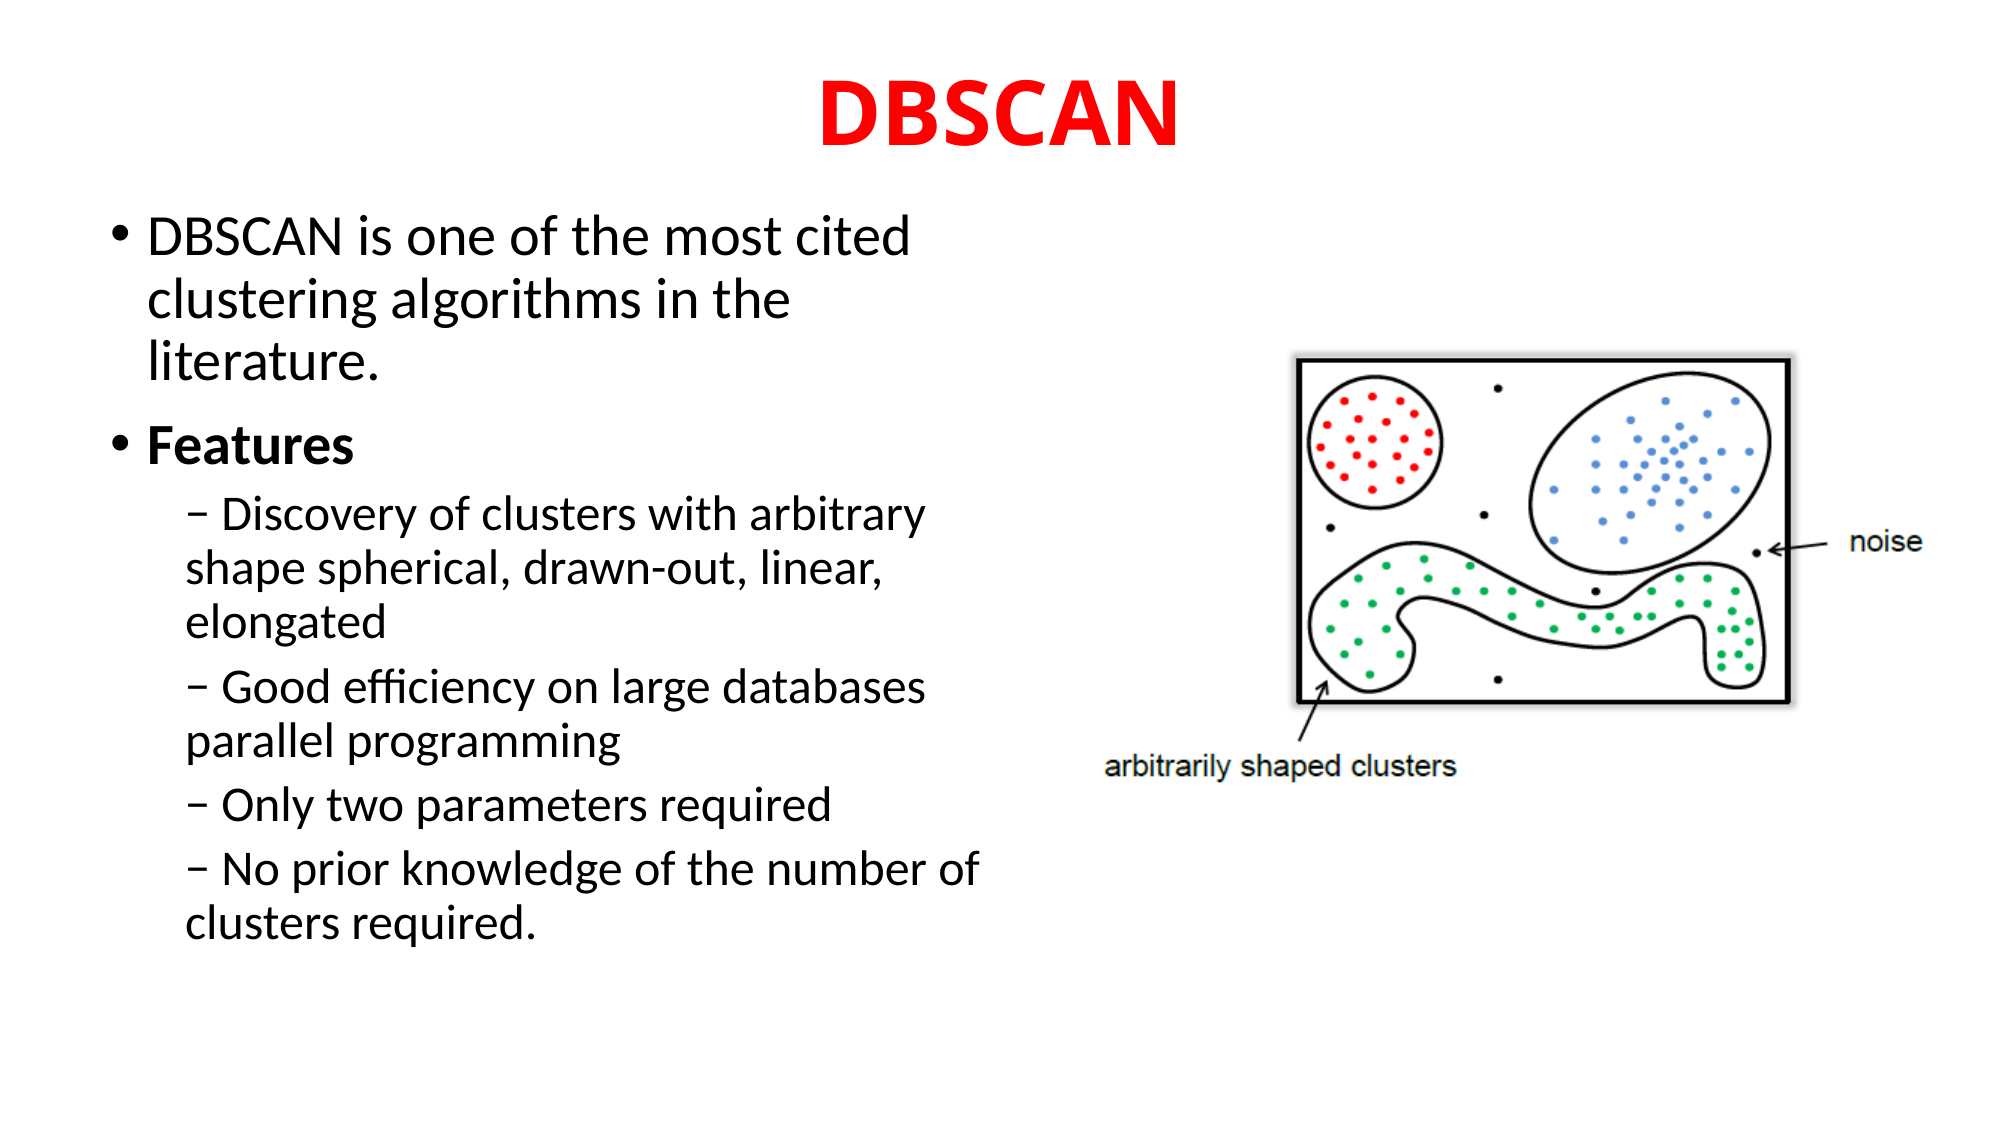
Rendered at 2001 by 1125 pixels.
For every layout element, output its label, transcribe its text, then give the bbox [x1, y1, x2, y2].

list DBSCAN is one of the most cited clustering algorithms in the literature. Features − Discovery of clusters with arbitrary shape spherical, drawn-out, linear, elongated − Good efficiency on large databases parallel programming − Only two parameters required − No prior knowledge of the number of clusters required. [95, 197, 1043, 1014]
picture [1100, 333, 1928, 783]
title DBSCAN [137, 59, 1863, 173]
